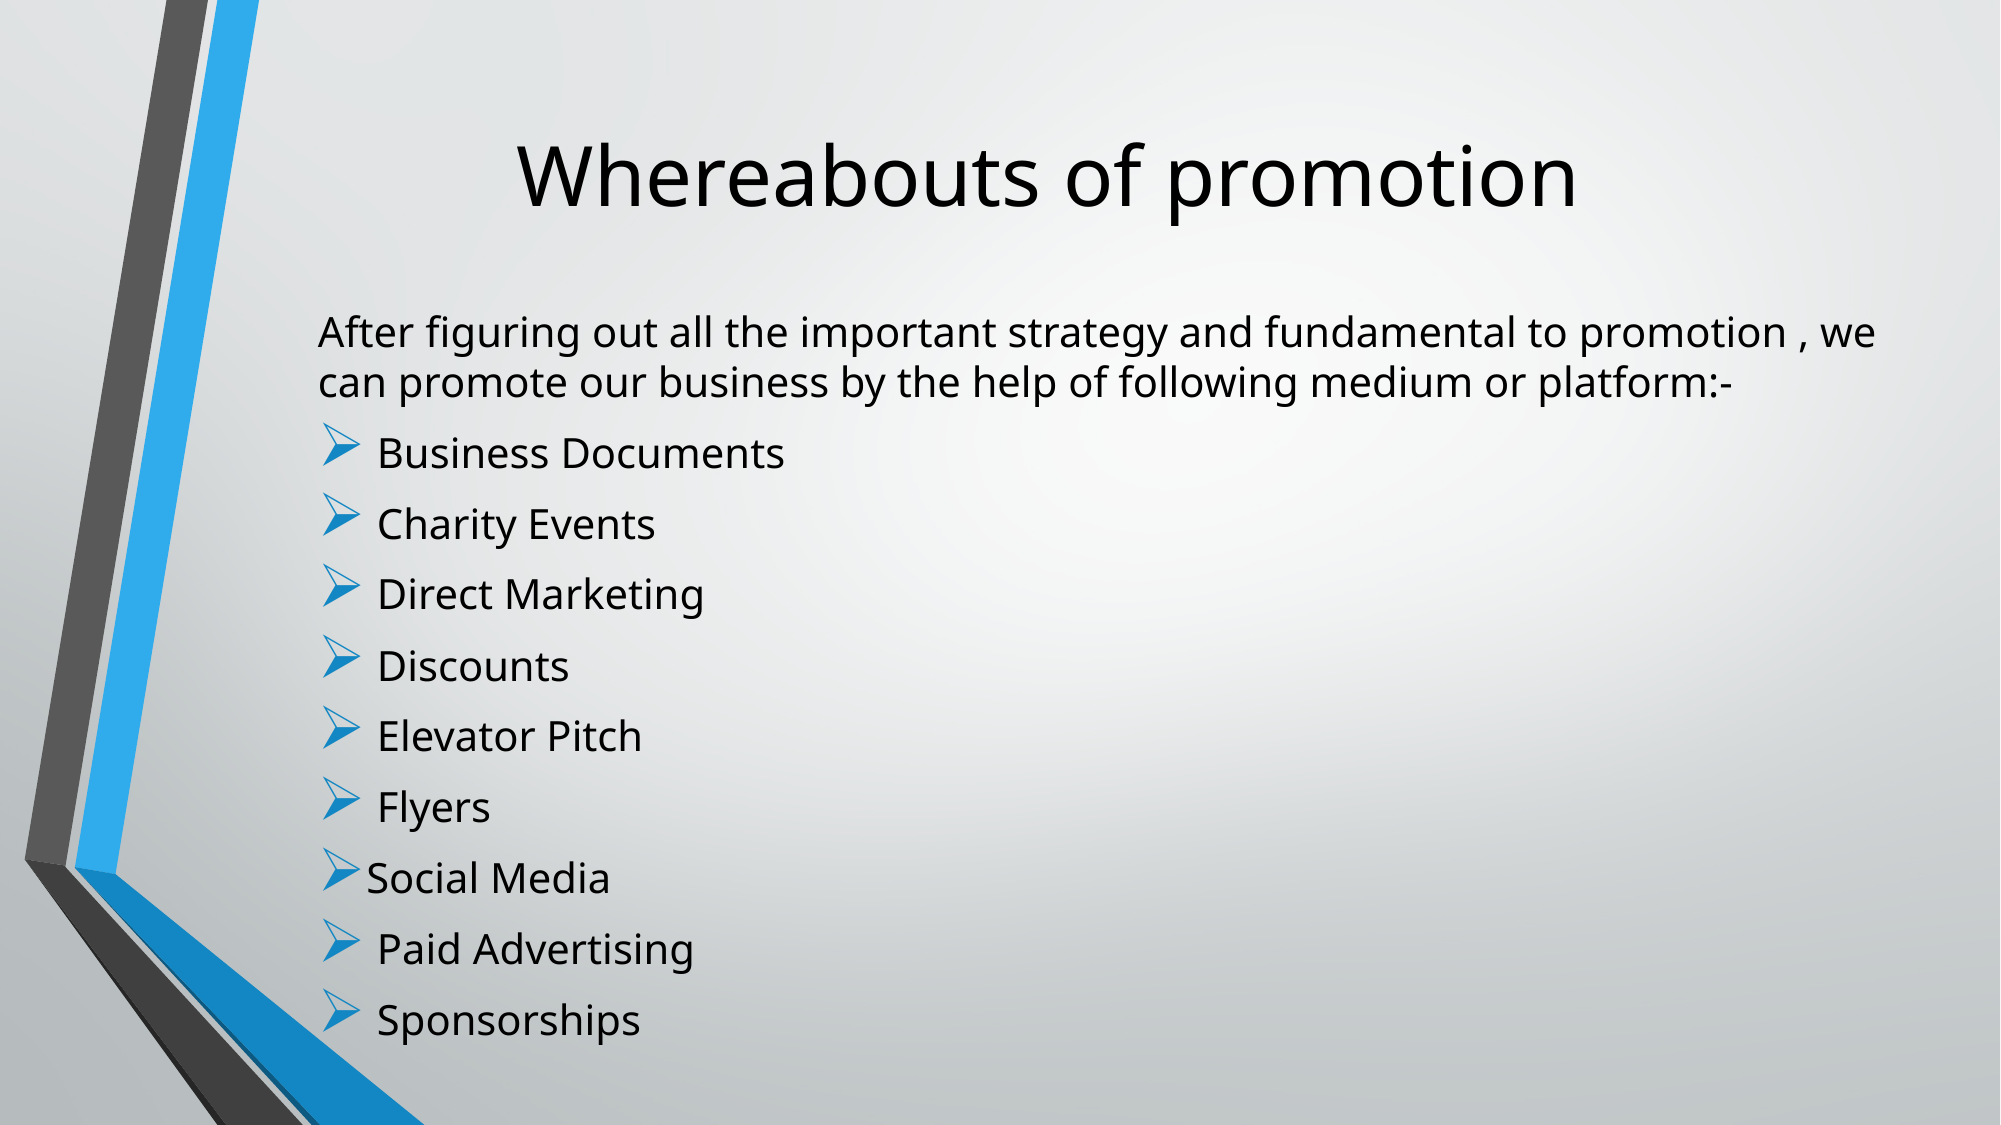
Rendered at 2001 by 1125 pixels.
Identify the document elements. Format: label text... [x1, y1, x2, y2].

list After figuring out all the important strategy and fundamental to promotion , we can promote our business by the help of following medium or platform:- Business Documents Charity Events Direct Marketing Discounts Elevator Pitch Flyers Social Media Paid Advertising Sponsorships [303, 418, 1947, 931]
title Whereabouts of promotion [226, 29, 1871, 317]
